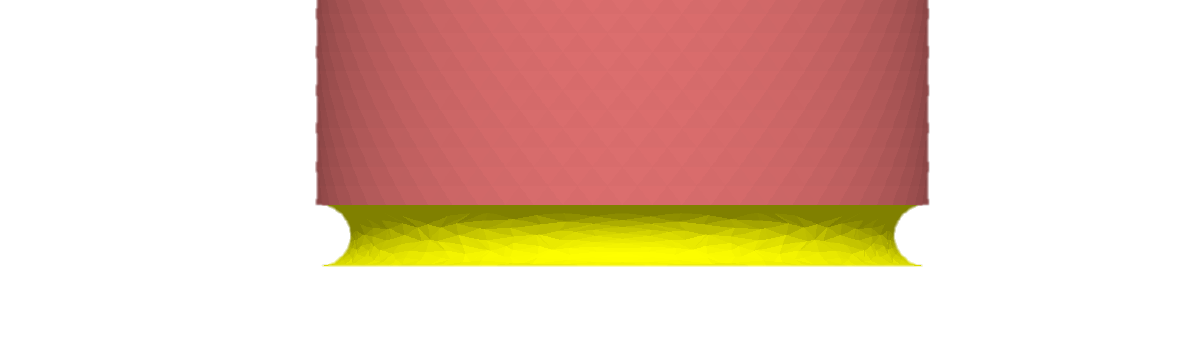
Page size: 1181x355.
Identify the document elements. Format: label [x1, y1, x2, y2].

picture [160, 0, 1084, 355]
